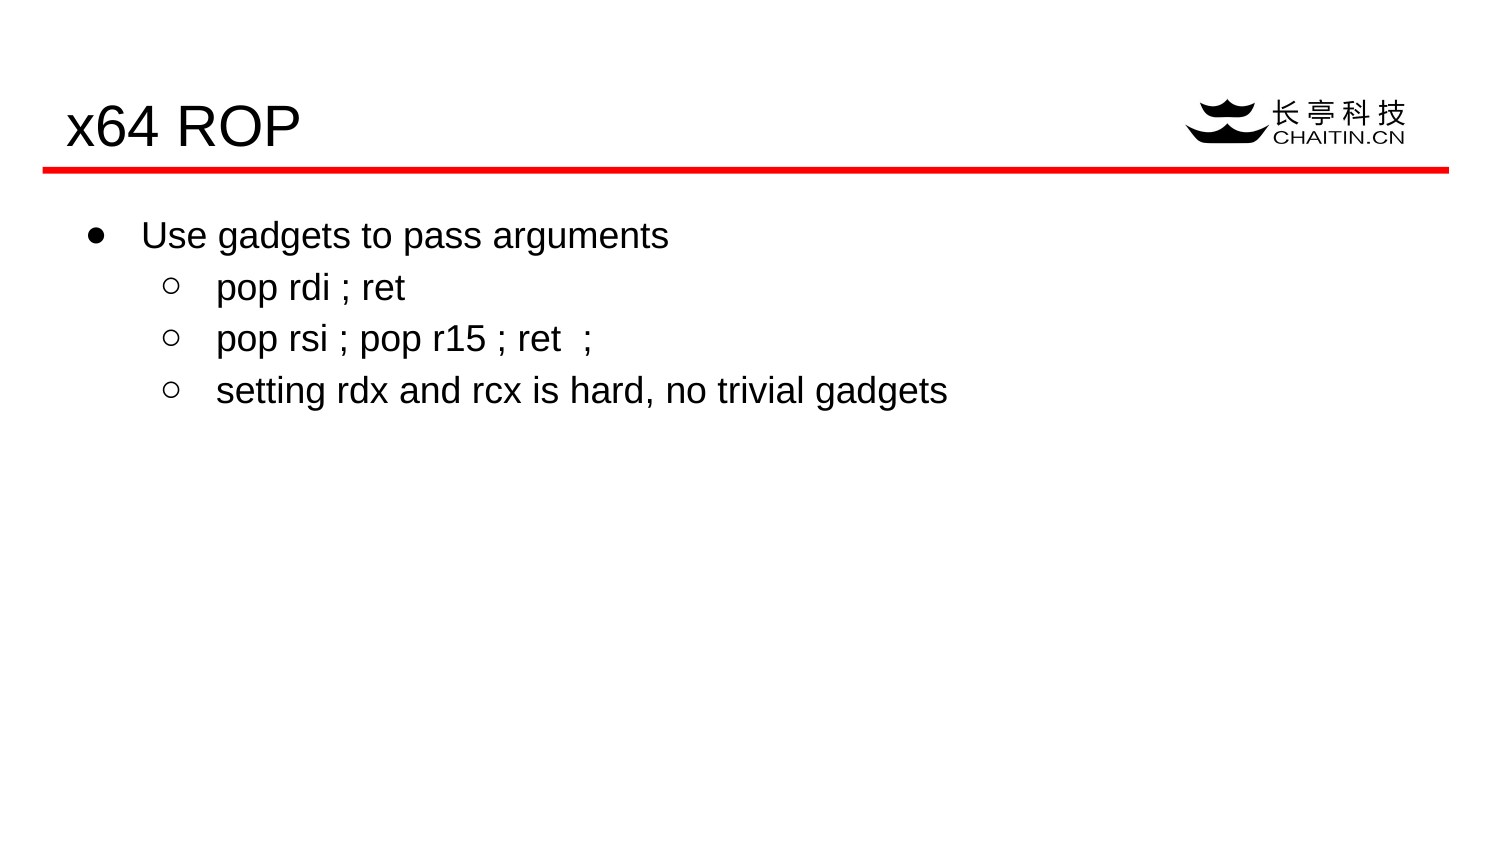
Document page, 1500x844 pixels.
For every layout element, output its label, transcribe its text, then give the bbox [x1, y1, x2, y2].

title x64 ROP [51, 72, 1449, 167]
list Use gadgets to pass arguments pop rdi ; ret pop rsi ; pop r15 ; ret ; setting rdx and rcx is hard, no trivial gadgets [51, 189, 1449, 750]
